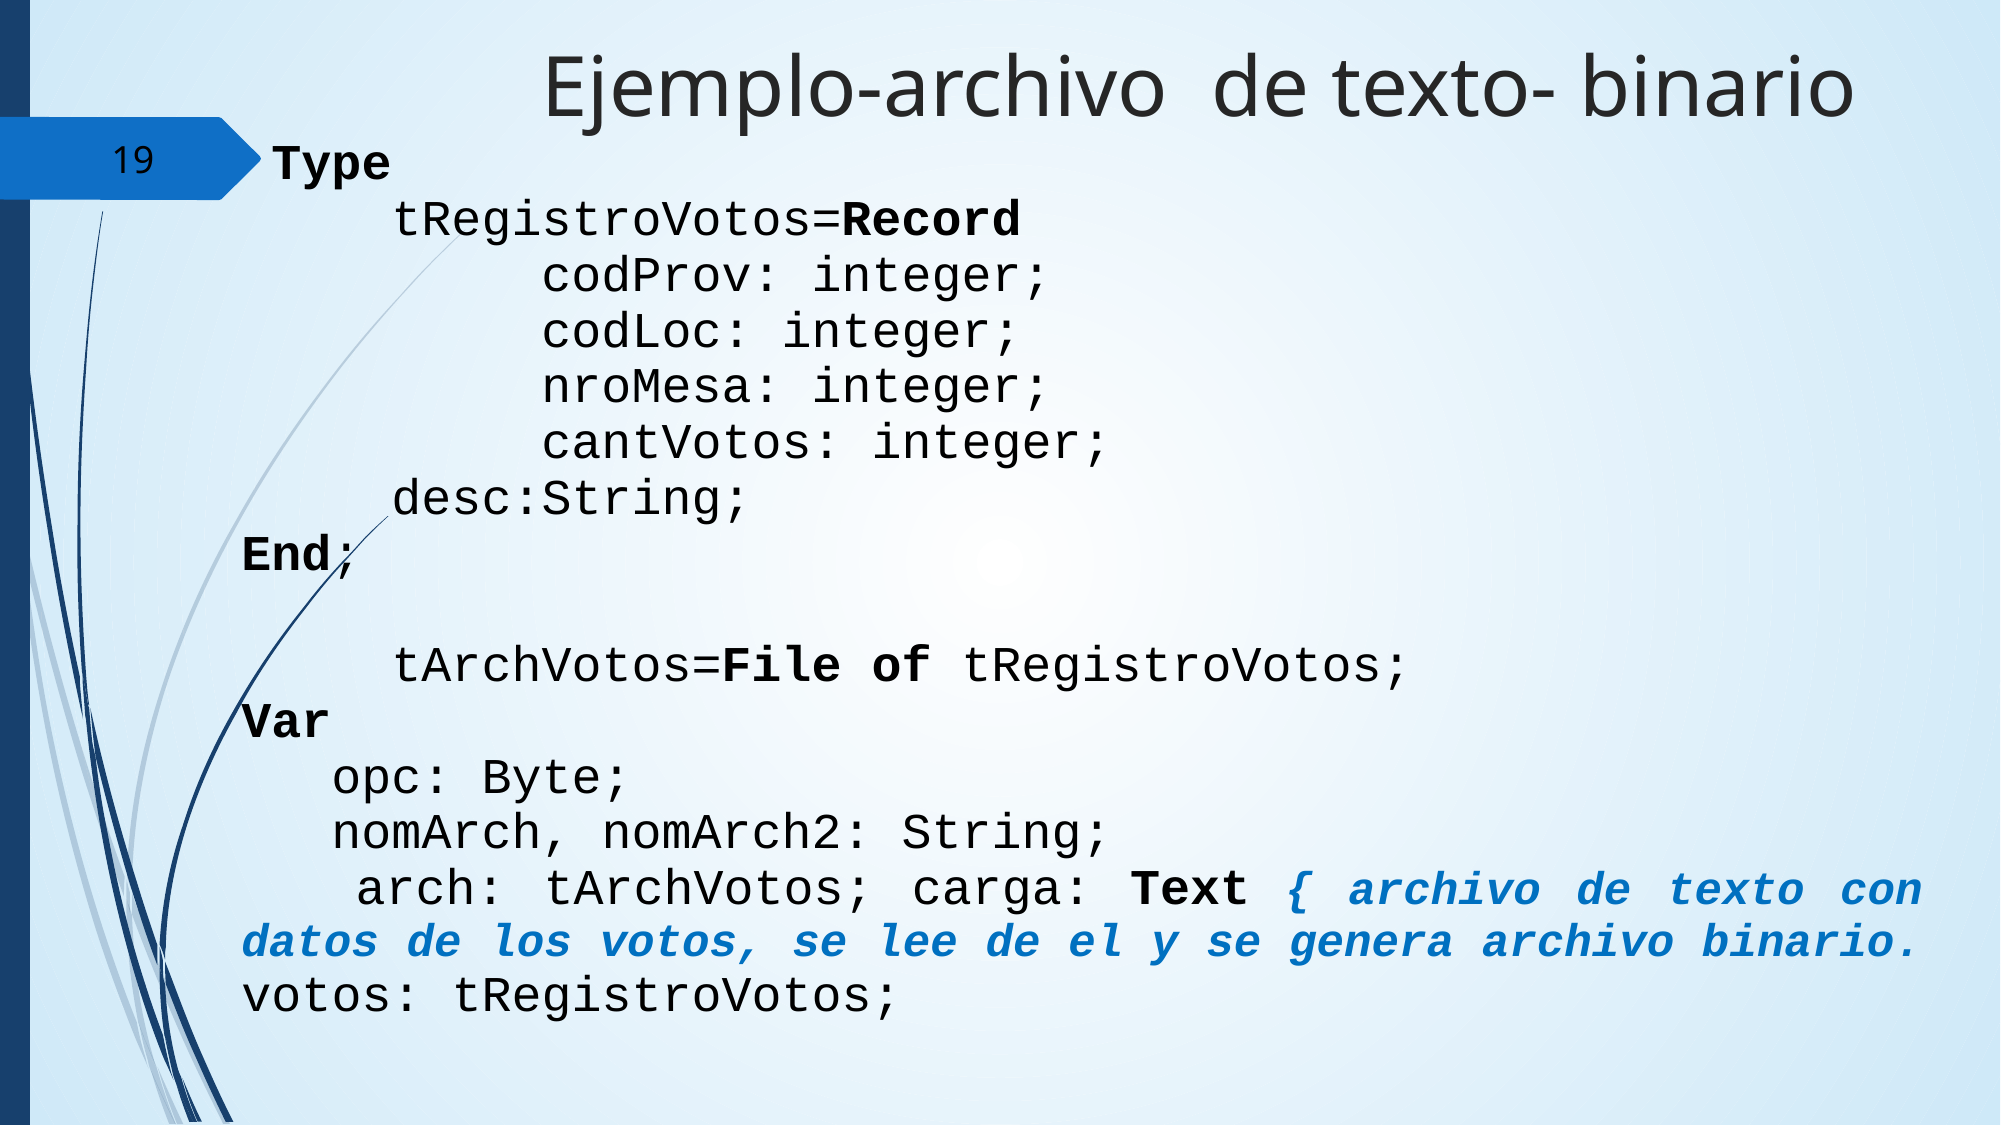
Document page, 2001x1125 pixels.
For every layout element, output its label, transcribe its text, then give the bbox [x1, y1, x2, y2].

text_box 19 [96, 129, 225, 189]
text_box Ejemplo-archivo de texto- binario Type tRegistroVotos=Record codProv: integer; codLoc: integer; nroMesa: integer; cantVotos: integer; desc:String; End; tArchVotos=File of tRegistroVotos; Var opc: Byte; nomArch, nomArch2: String; arch: tArchVotos; carga: Text { archivo de texto con datos de los votos, se lee de el y se genera archivo binario. votos: tRegistroVotos; [226, 35, 1938, 1102]
